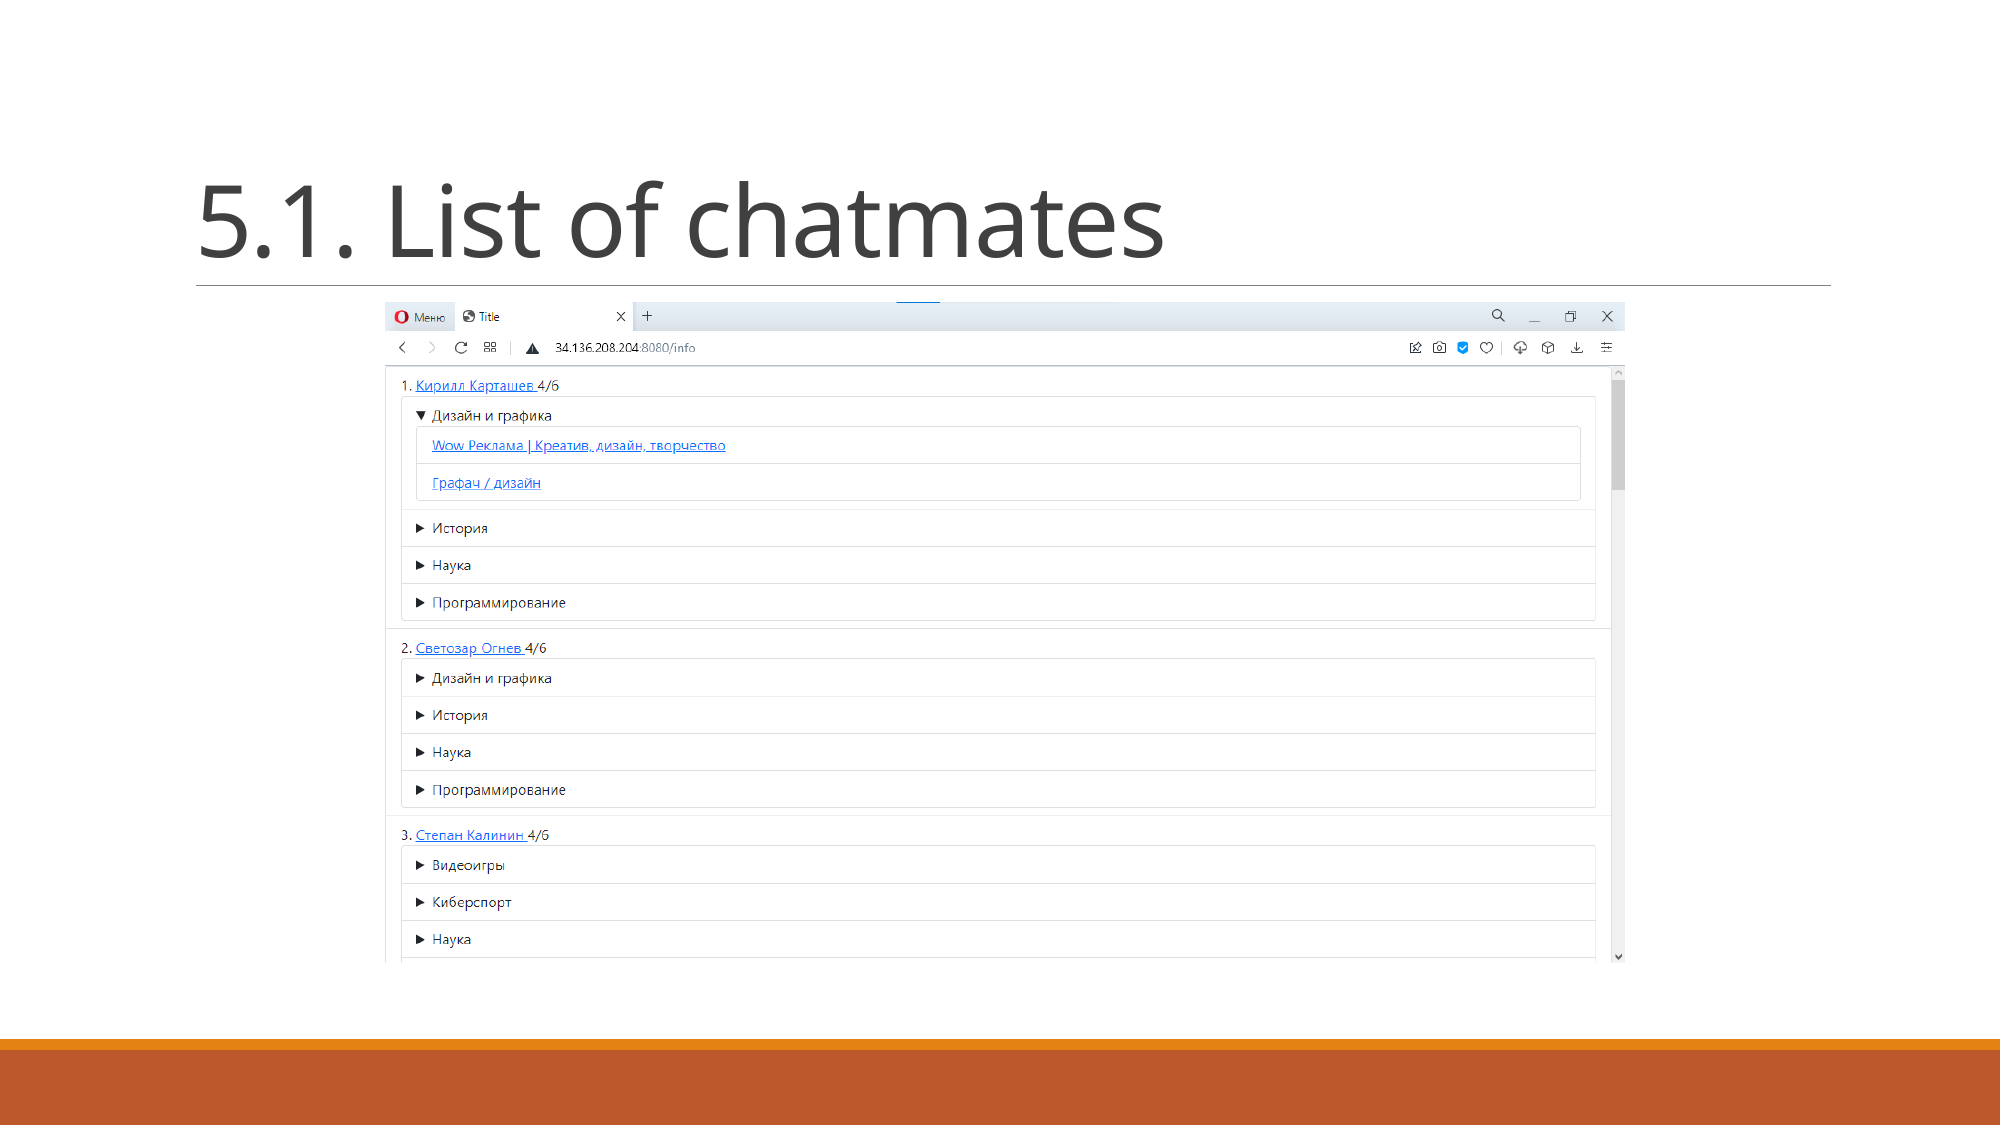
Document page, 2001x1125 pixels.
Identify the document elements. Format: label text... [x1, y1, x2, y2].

title 5.1. List of chatmates [180, 47, 1830, 285]
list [385, 302, 1625, 964]
